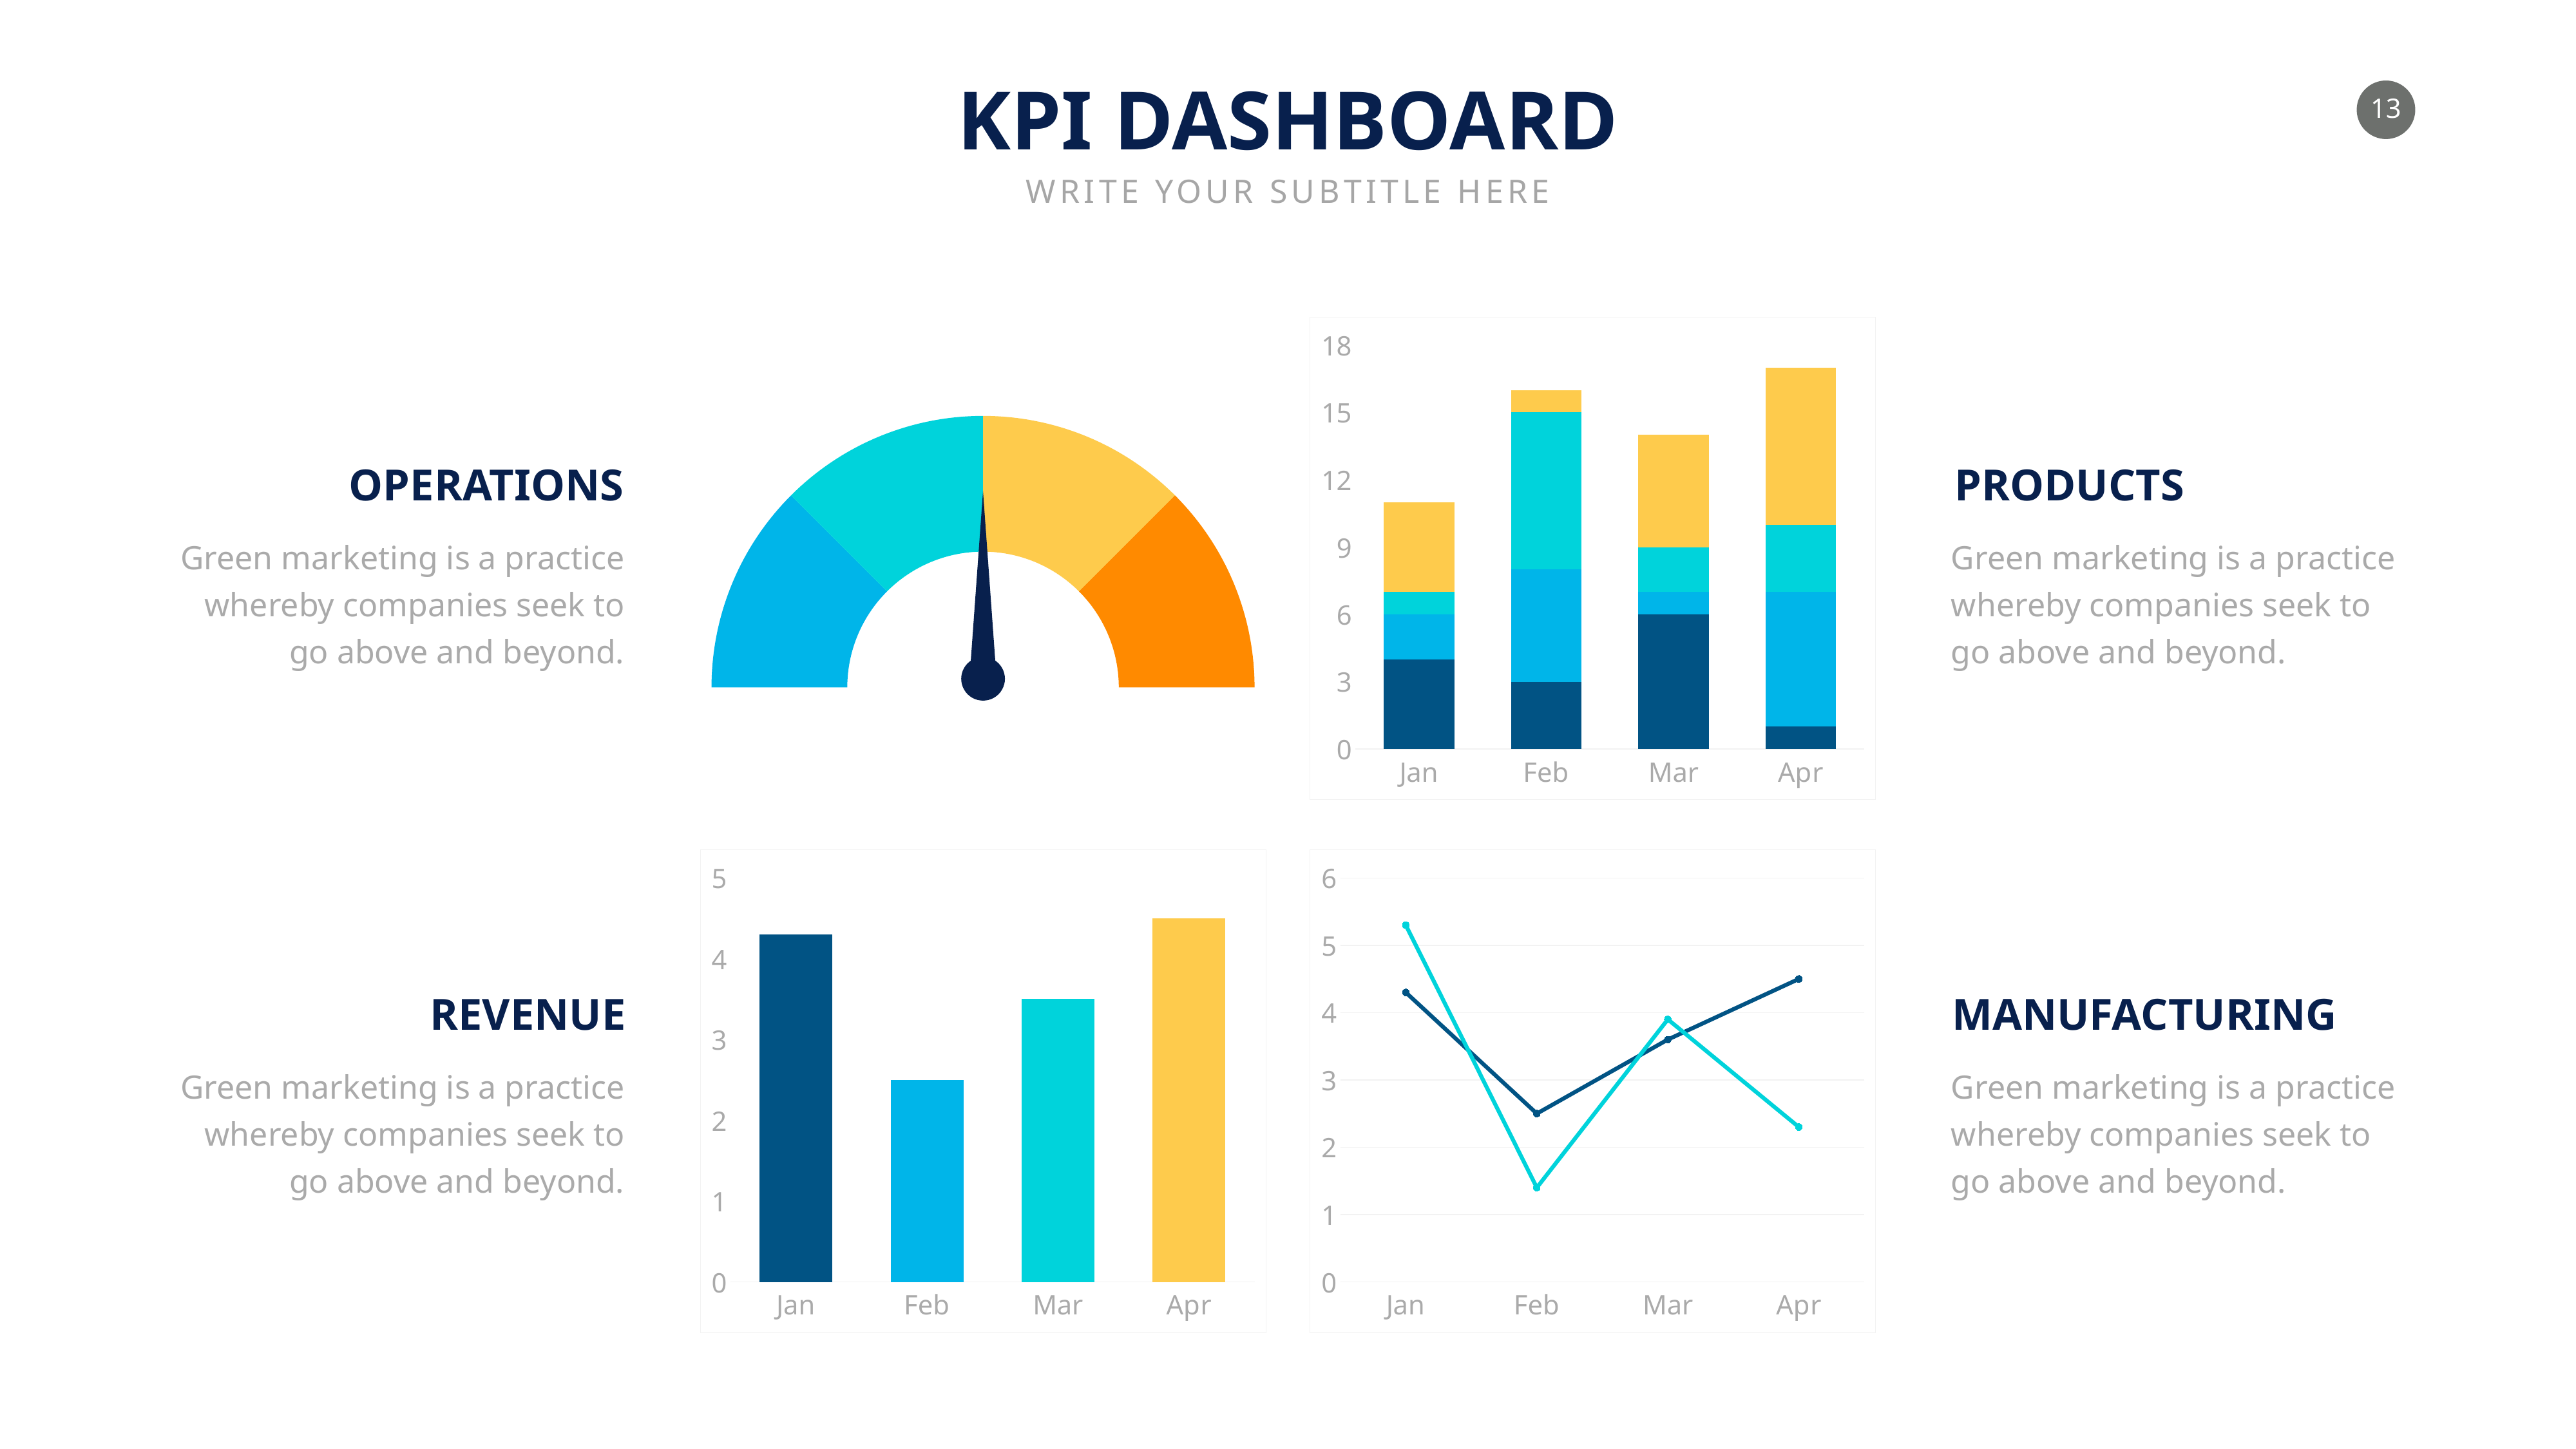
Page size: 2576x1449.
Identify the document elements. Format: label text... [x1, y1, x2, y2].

chart [1310, 849, 1876, 1333]
text_box PRODUCTS [1945, 452, 2195, 514]
text_box OPERATIONS [339, 452, 634, 514]
chart [1310, 316, 1876, 800]
text_box Green marketing is a practice whereby companies seek to go above and beyond. [1941, 1054, 2416, 1205]
text_box Green marketing is a practice whereby companies seek to go above and beyond. [160, 524, 634, 675]
text_box REVENUE [420, 982, 636, 1043]
text_box KPI DASHBOARD [948, 64, 1628, 171]
text_box Green marketing is a practice whereby companies seek to go above and beyond. [1941, 524, 2416, 675]
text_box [700, 395, 1266, 980]
text_box Green marketing is a practice whereby companies seek to go above and beyond. [160, 1054, 634, 1205]
chart [700, 980, 1266, 1333]
text_box MANUFACTURING [1942, 982, 2347, 1043]
text_box WRITE YOUR SUBTITLE HERE [1016, 166, 1560, 215]
